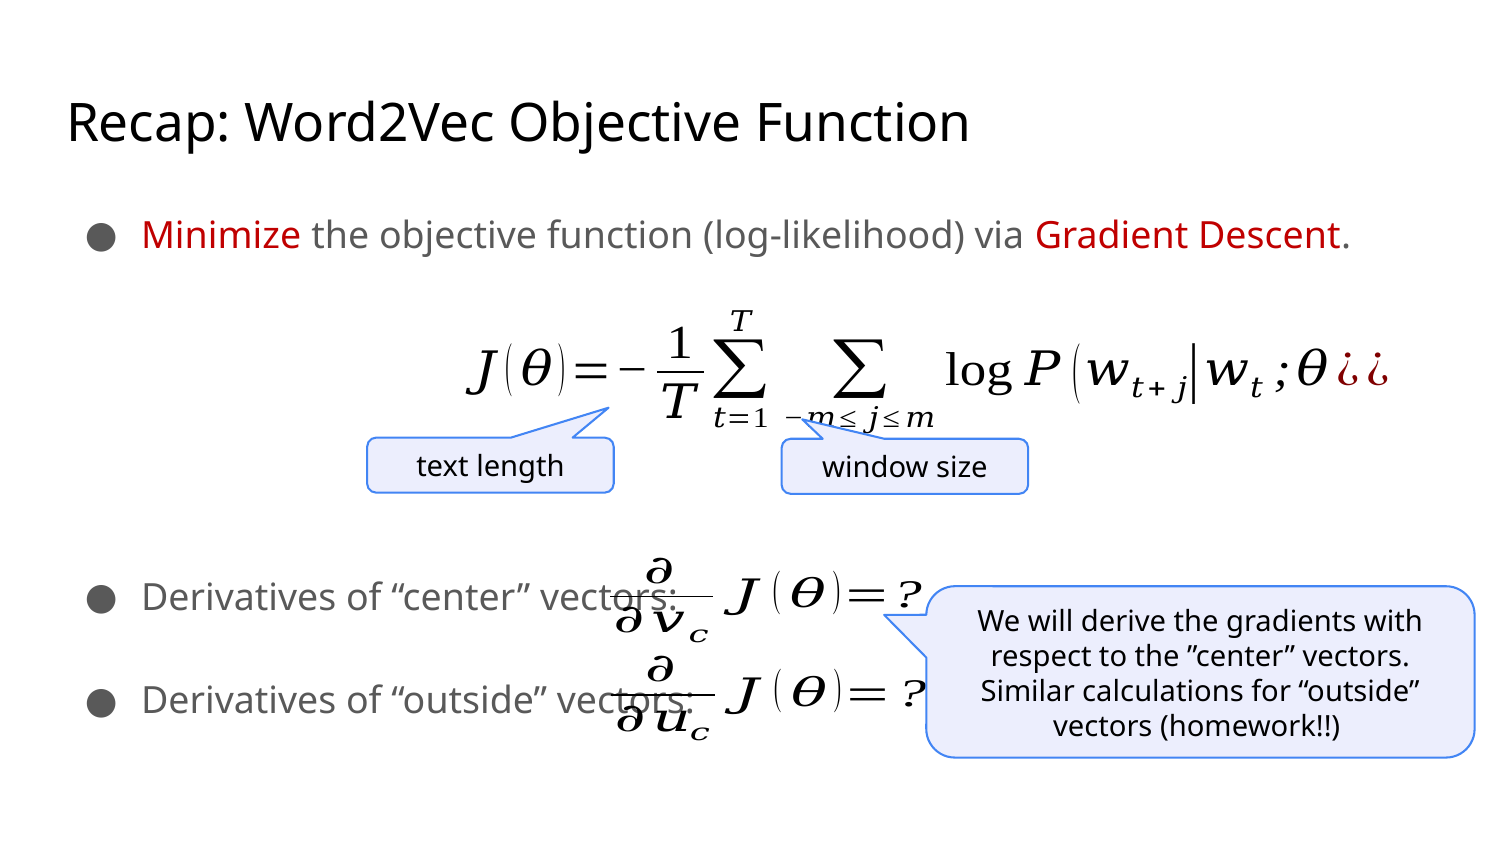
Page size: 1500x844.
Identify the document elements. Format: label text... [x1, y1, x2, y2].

text_box text length [364, 405, 616, 495]
list Minimize the objective function (log-likelihood) via Gradient Descent. Derivatives of “center” vectors: Derivatives of “outside” vectors: [51, 189, 1449, 750]
text_box window size [779, 417, 1031, 496]
text_box We will derive the gradients with respect to the ”center” vectors. Similar calculations for “outside” vectors (homework!!) [882, 584, 1477, 760]
title Recap: Word2Vec Objective Function [51, 72, 1449, 167]
